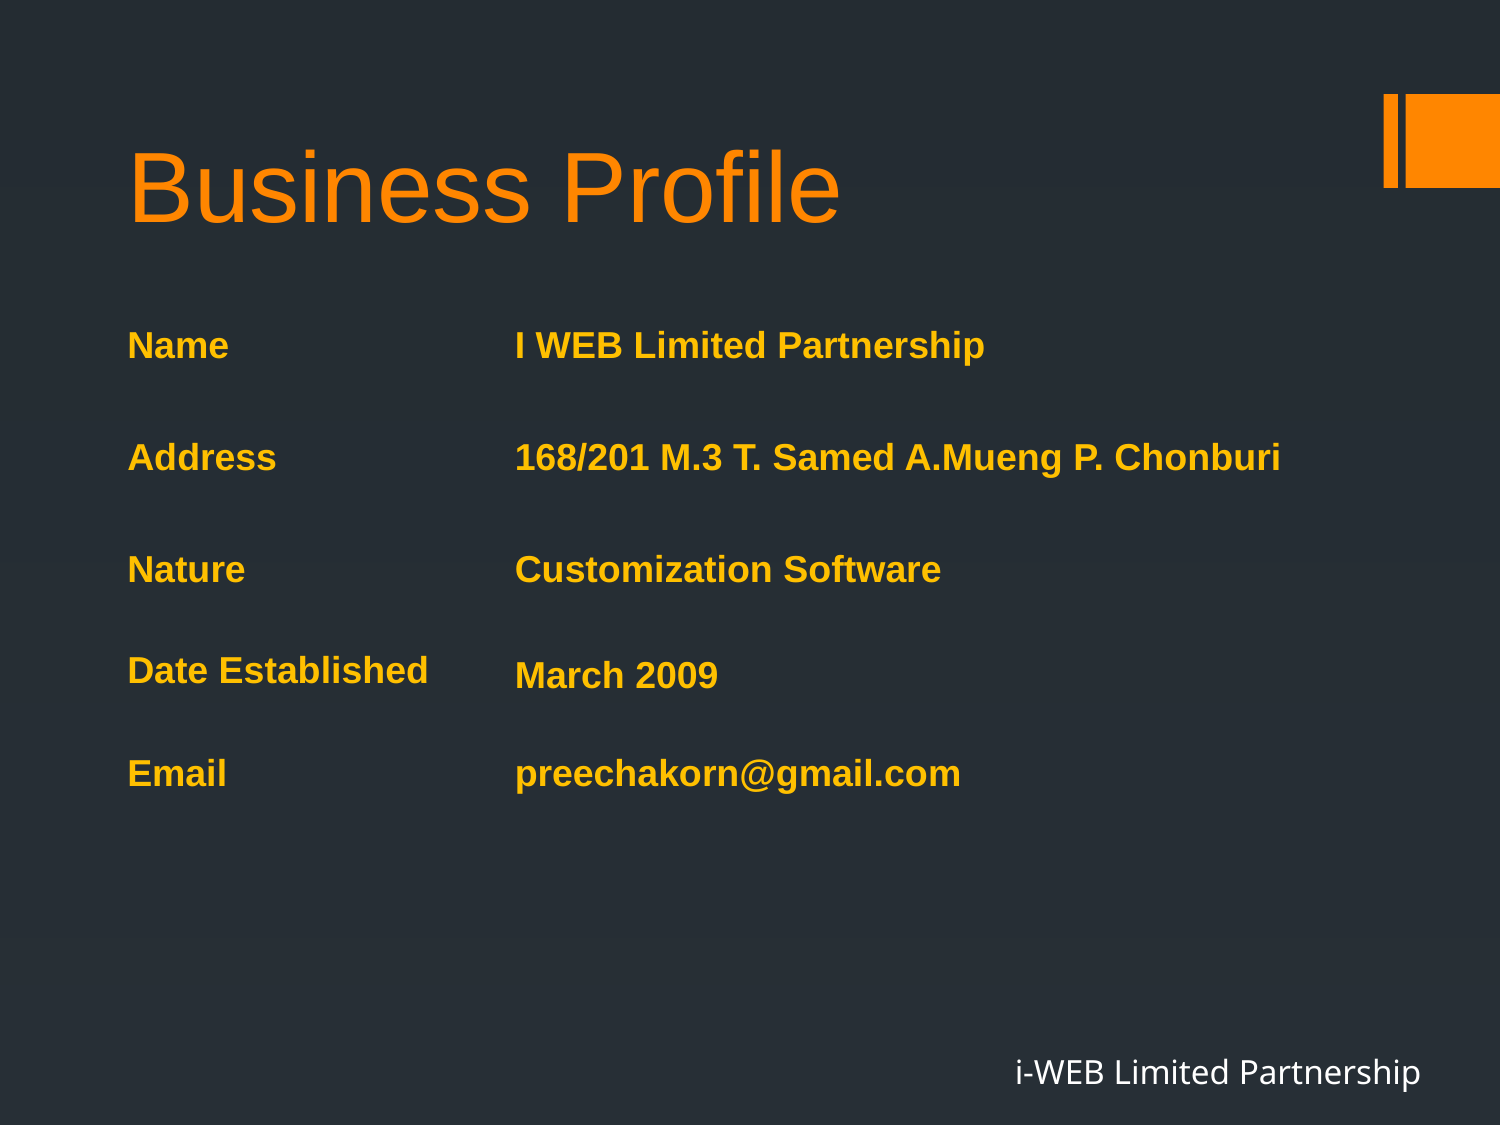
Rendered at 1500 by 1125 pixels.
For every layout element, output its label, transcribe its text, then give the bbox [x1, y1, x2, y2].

text_box 168/201 M.3 T. Samed A.Mueng P. Chonburi [500, 411, 1438, 499]
text_box Name [112, 299, 475, 388]
text_box I WEB Limited Partnership [500, 299, 1438, 388]
text_box Nature [112, 523, 475, 612]
text_box Customization Software [500, 523, 1438, 612]
text_box i-WEB Limited Partnership [999, 1044, 1438, 1099]
text_box Date Established [112, 624, 475, 713]
text_box preechakorn@gmail.com [500, 727, 1438, 815]
text_box Address [112, 411, 475, 499]
text_box Email [112, 727, 475, 815]
text_box March 2009 [500, 629, 1438, 717]
title Business Profile [112, 62, 1388, 250]
